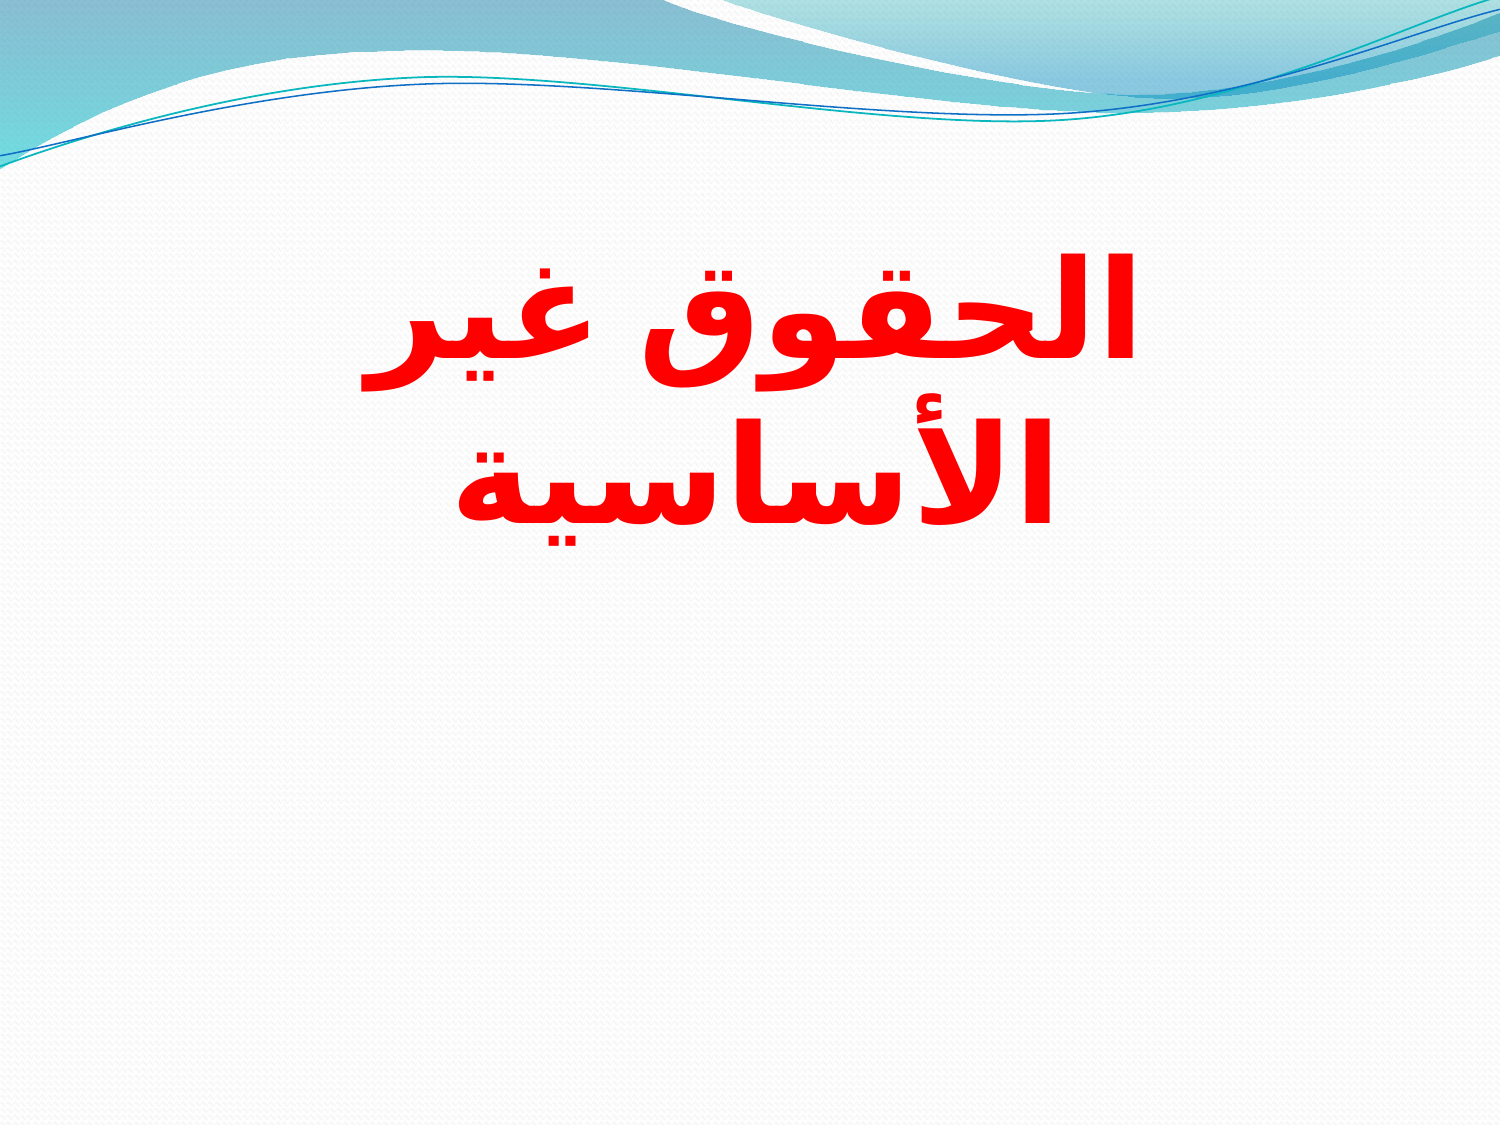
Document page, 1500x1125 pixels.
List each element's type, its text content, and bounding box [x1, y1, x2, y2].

title الحقوق غير الأساسية [75, 115, 1438, 551]
